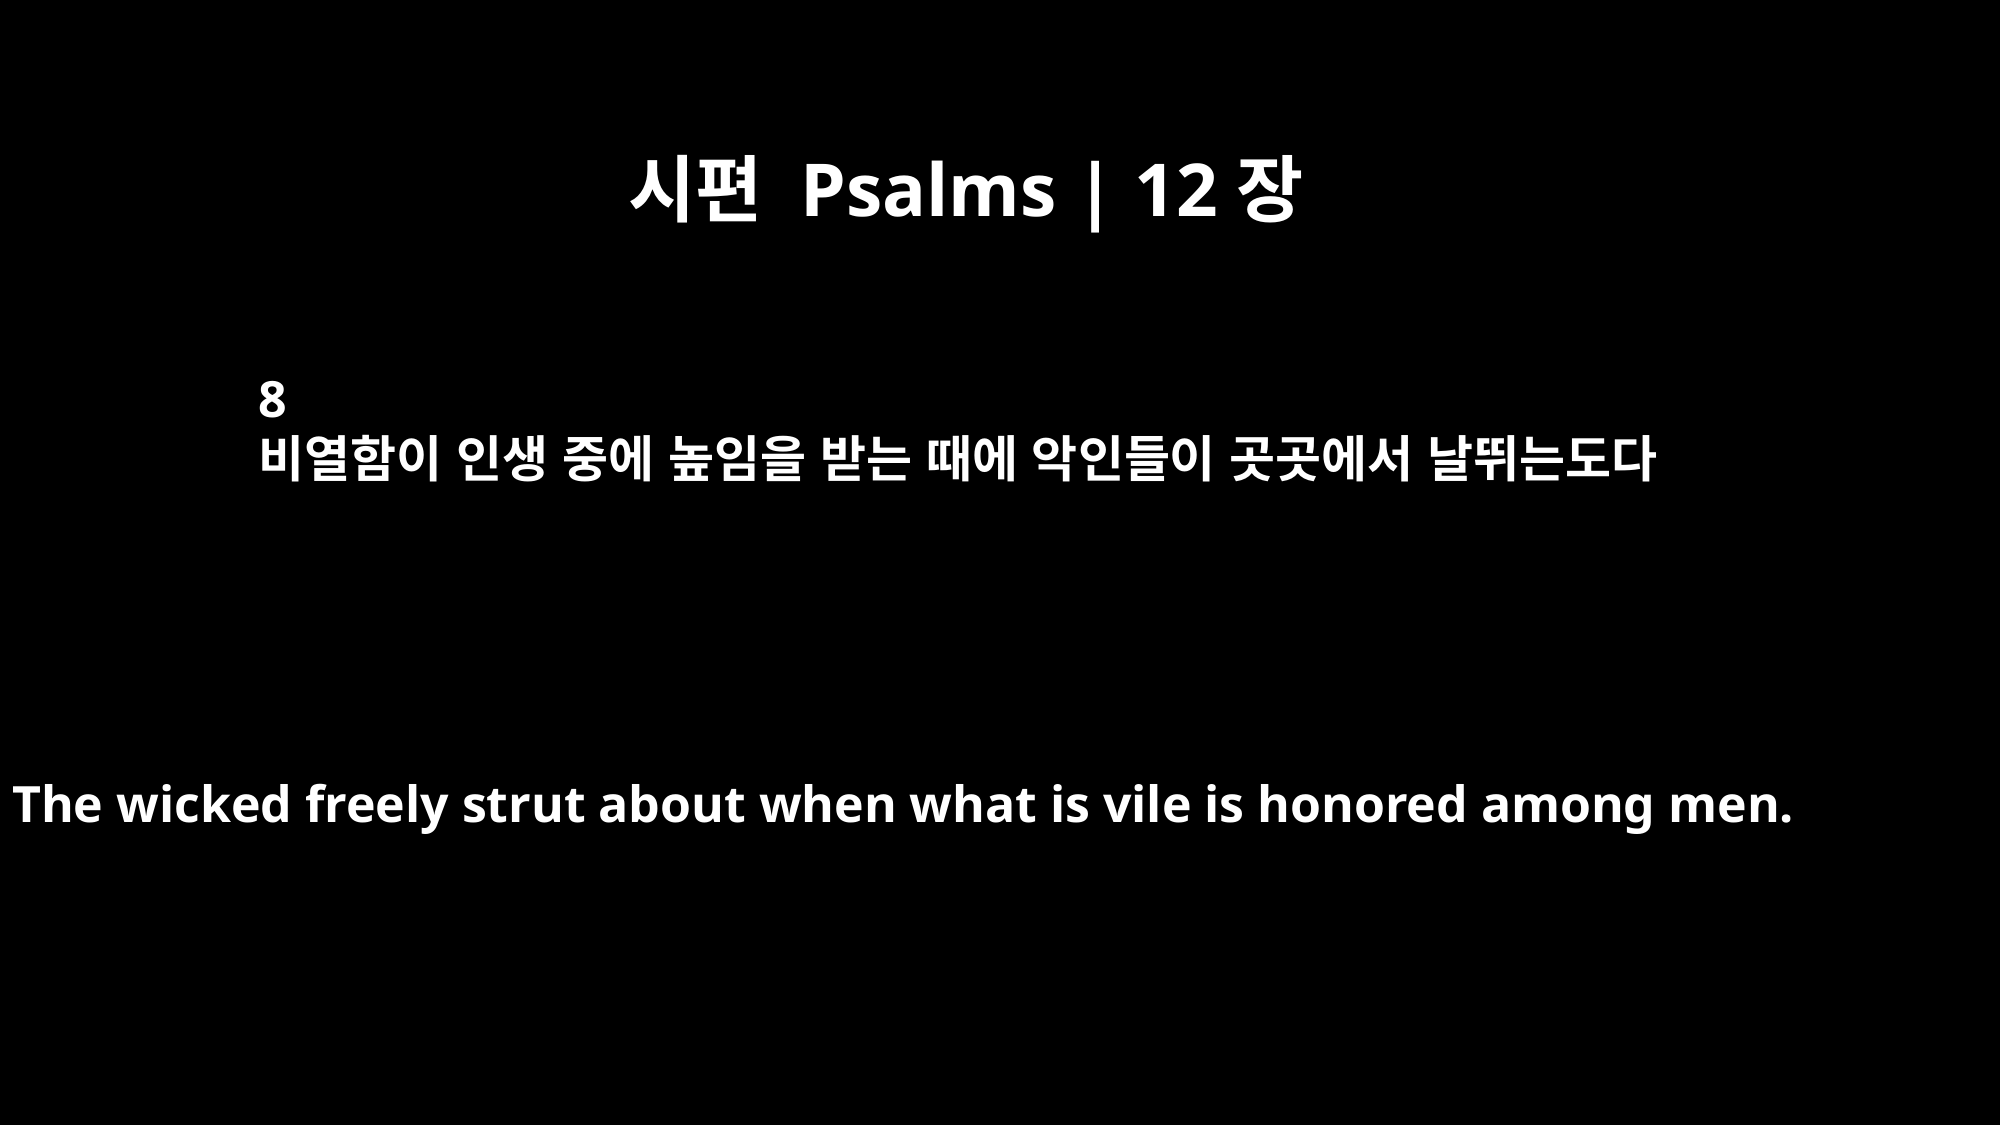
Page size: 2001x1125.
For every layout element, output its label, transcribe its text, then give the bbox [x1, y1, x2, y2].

text_box 시편 Psalms | 12장 [613, 136, 1319, 239]
text_box The wicked freely strut about when what is vile is honored among men. [0, 764, 1810, 840]
text_box 8 비열함이 인생 중에 높임을 받는 때에 악인들이 곳곳에서 날뛰는도다 [243, 359, 1674, 495]
